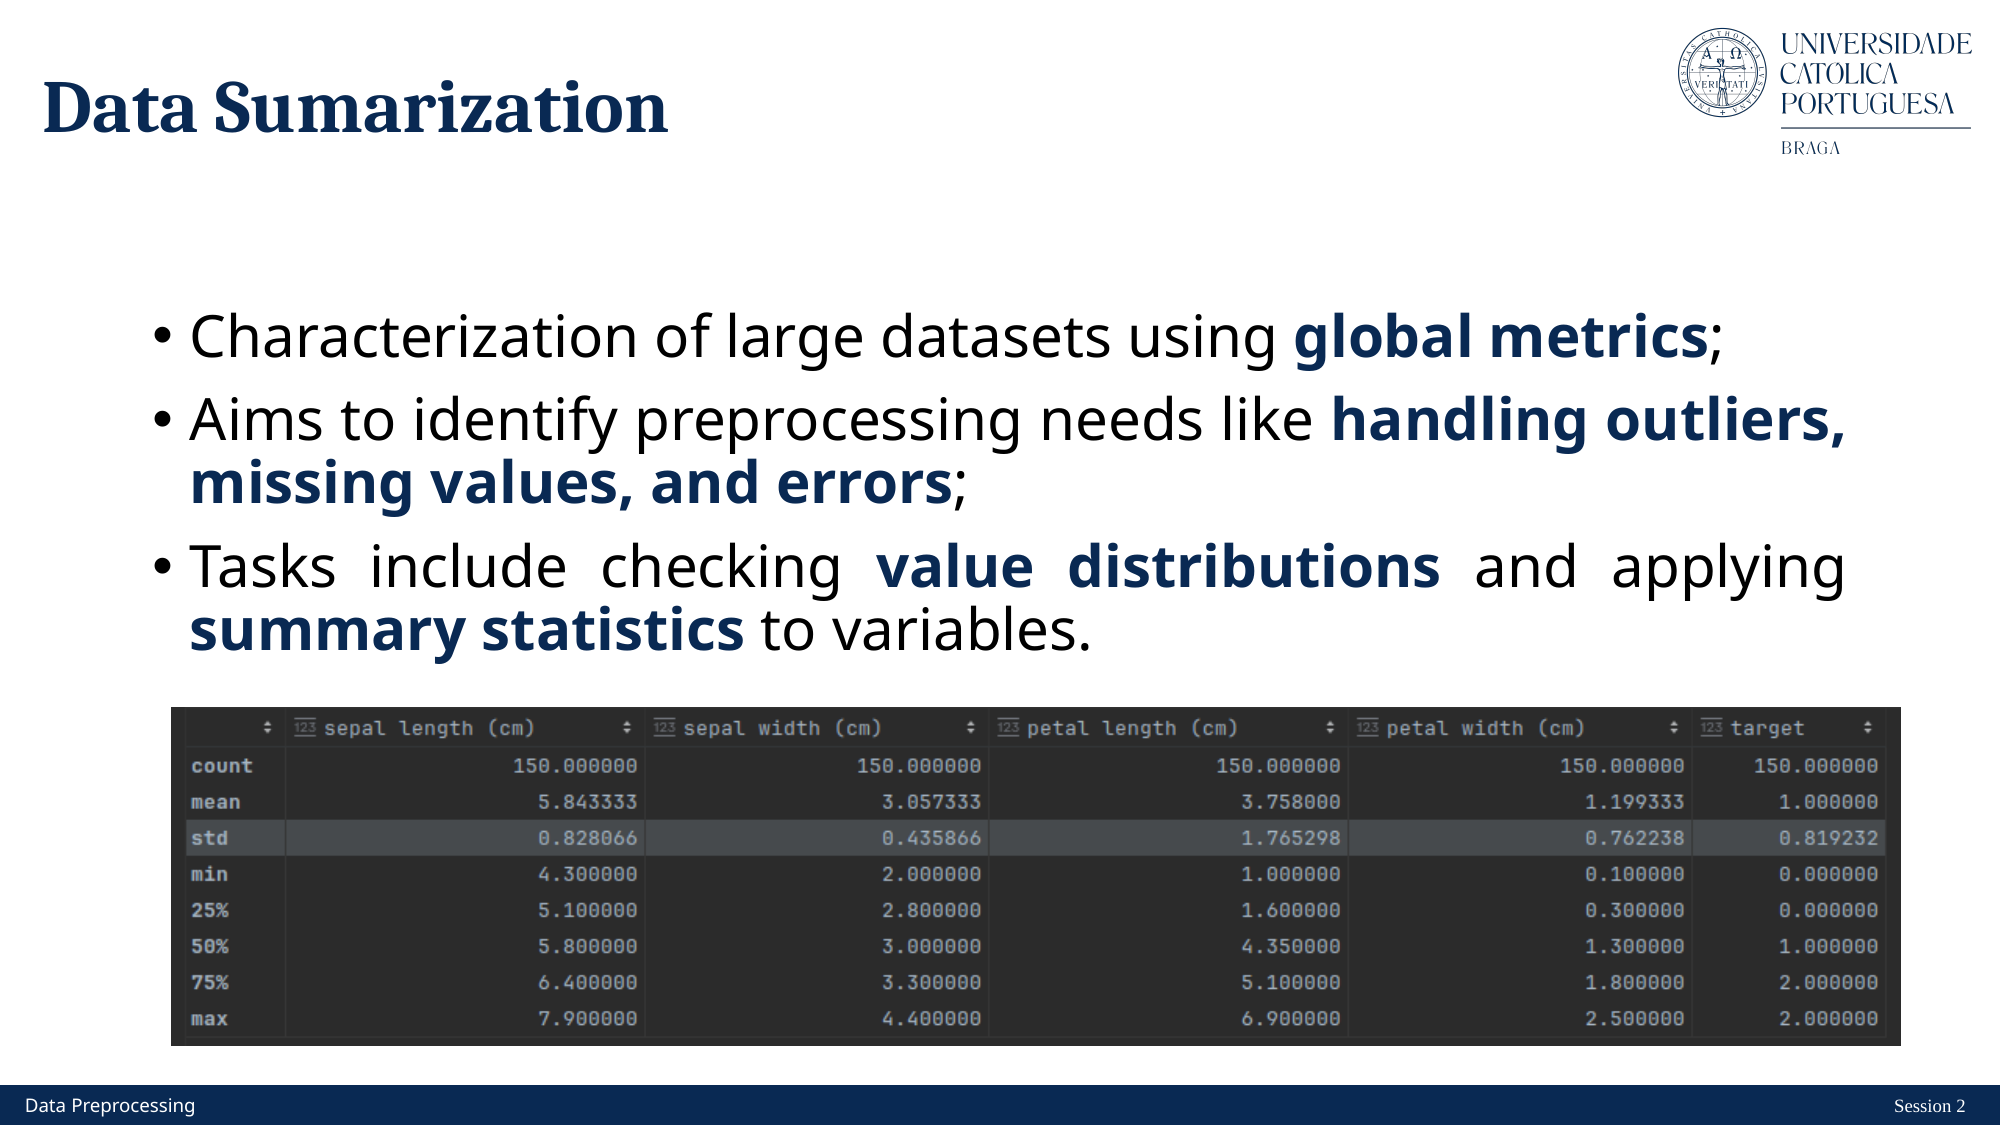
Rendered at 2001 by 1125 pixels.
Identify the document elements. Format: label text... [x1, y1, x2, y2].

picture [1672, 18, 1982, 163]
title Data Sumarization [27, 0, 1753, 218]
text_box Session 2 [865, 1086, 1981, 1125]
list Characterization of large datasets using global metrics; Aims to identify preprocessing needs like handling outliers, missing values, and errors; Tasks include checking value distributions and applying summary statistics to variables. [137, 299, 1863, 1014]
text_box [0, 1085, 2000, 1125]
text_box Data Preprocessing [9, 1086, 865, 1125]
picture [170, 707, 1902, 1046]
